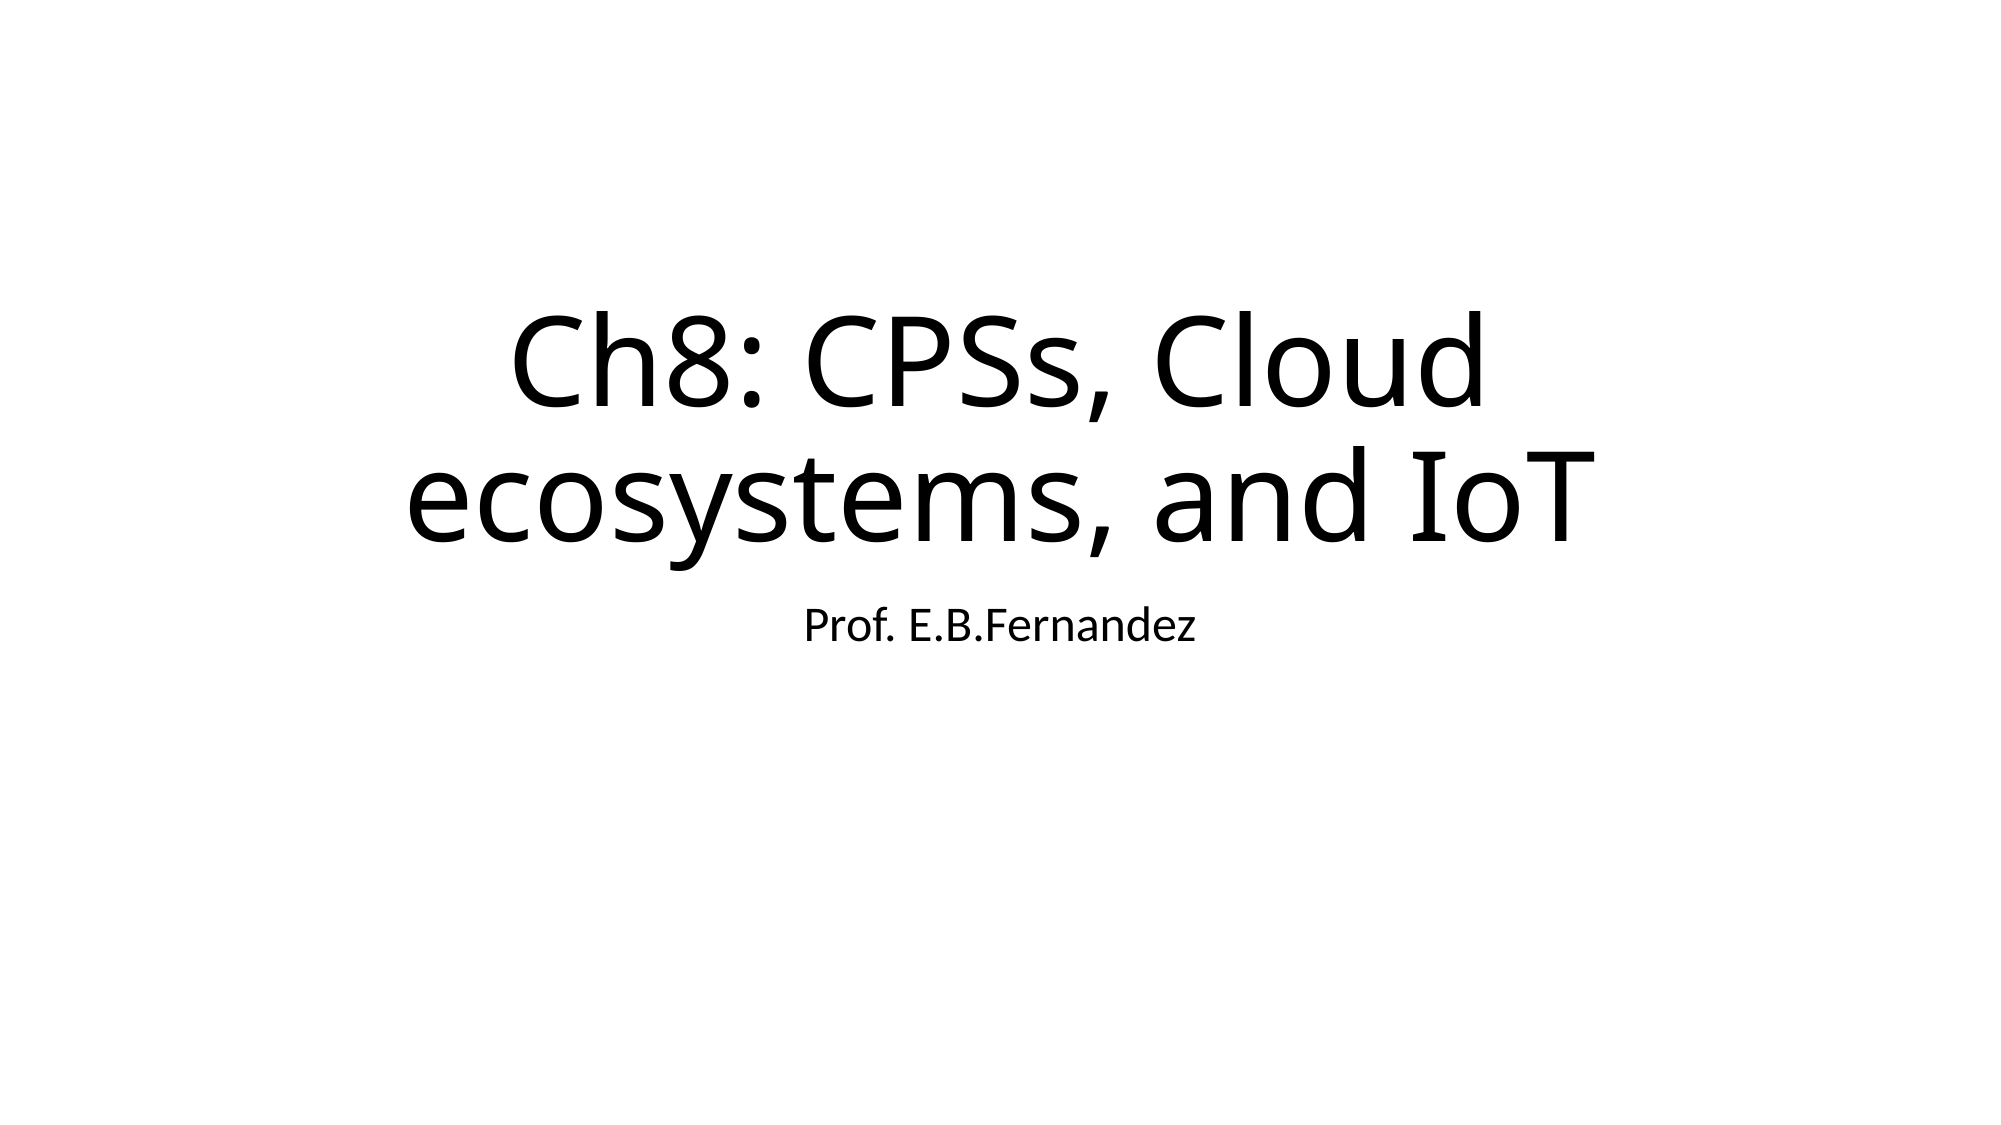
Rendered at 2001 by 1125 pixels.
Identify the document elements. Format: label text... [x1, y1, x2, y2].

subtitle Prof. E.B.Fernandez [249, 590, 1750, 863]
title Ch8: CPSs, Cloud ecosystems, and IoT [249, 184, 1750, 576]
